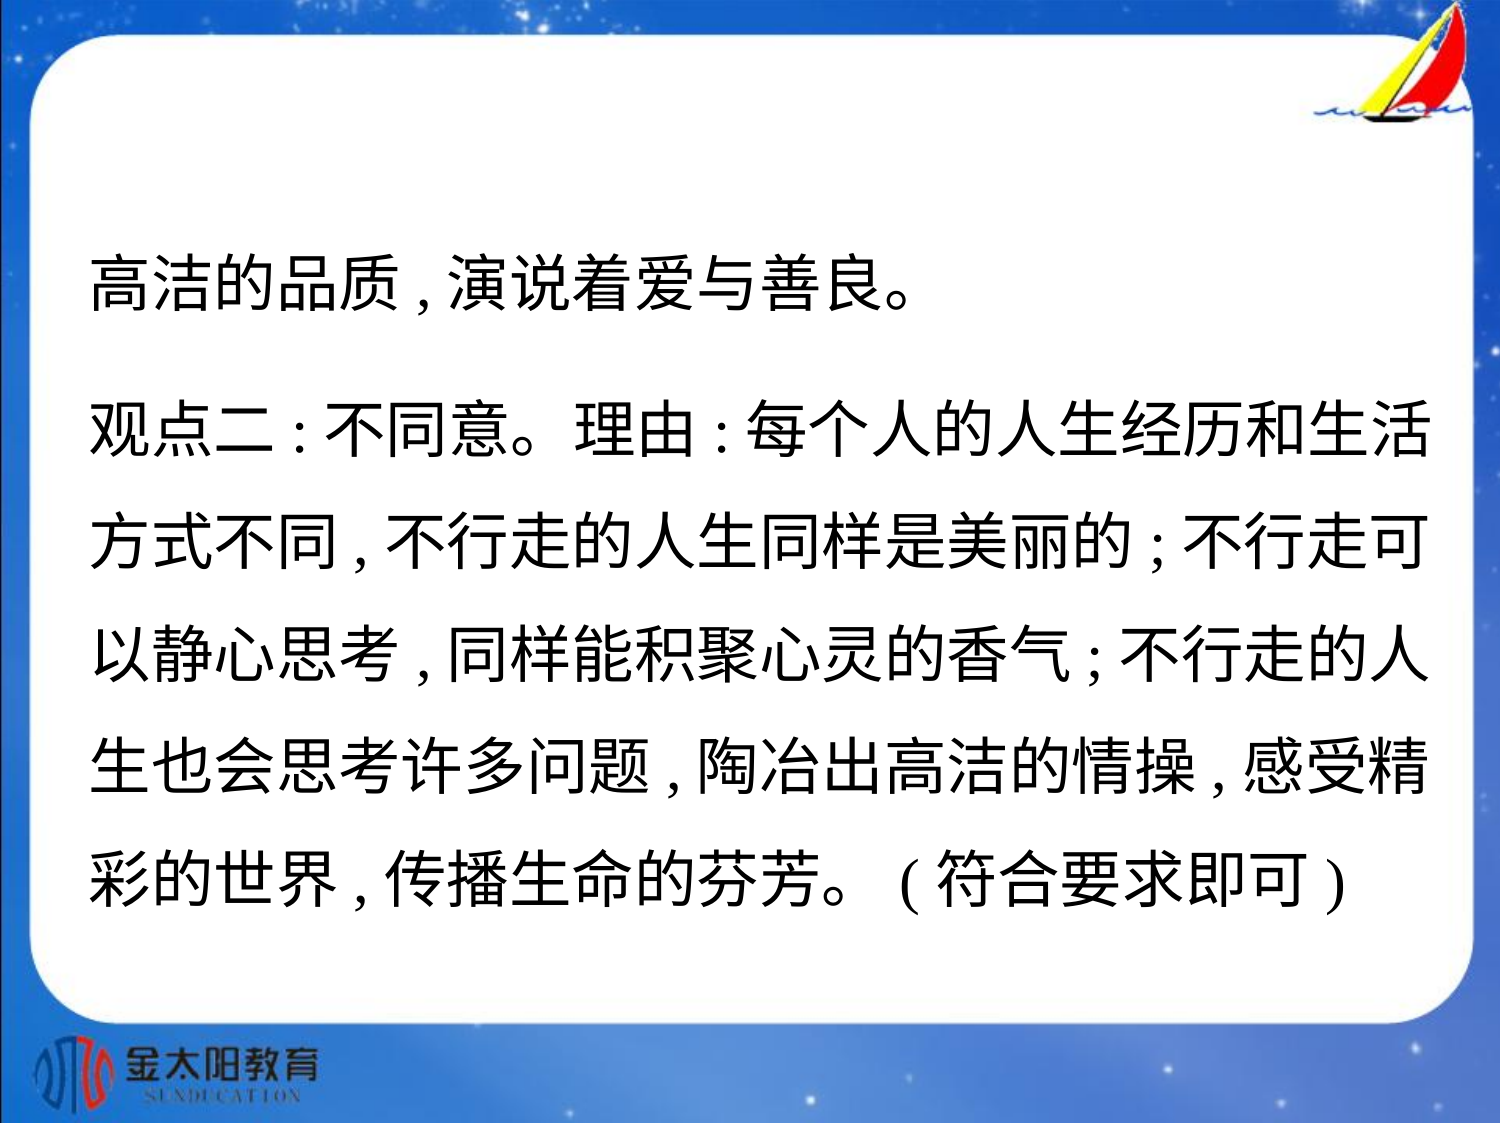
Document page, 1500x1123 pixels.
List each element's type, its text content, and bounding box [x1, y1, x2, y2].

text_box 高洁的品质,演说着爱与善良。 [88, 206, 1453, 320]
text_box 观点二:不同意。理由:每个人的人生经历和生活 方式不同,不行走的人生同样是美丽的;不行走可 以静心思考,同样能积聚心灵的香气;不行走的人 生也会思考许多问题,陶冶出高洁的情操,感受精 彩的世界,传播生命的芬芳。(符合要求即可) [88, 351, 1453, 916]
picture [0, 0, 1500, 1123]
